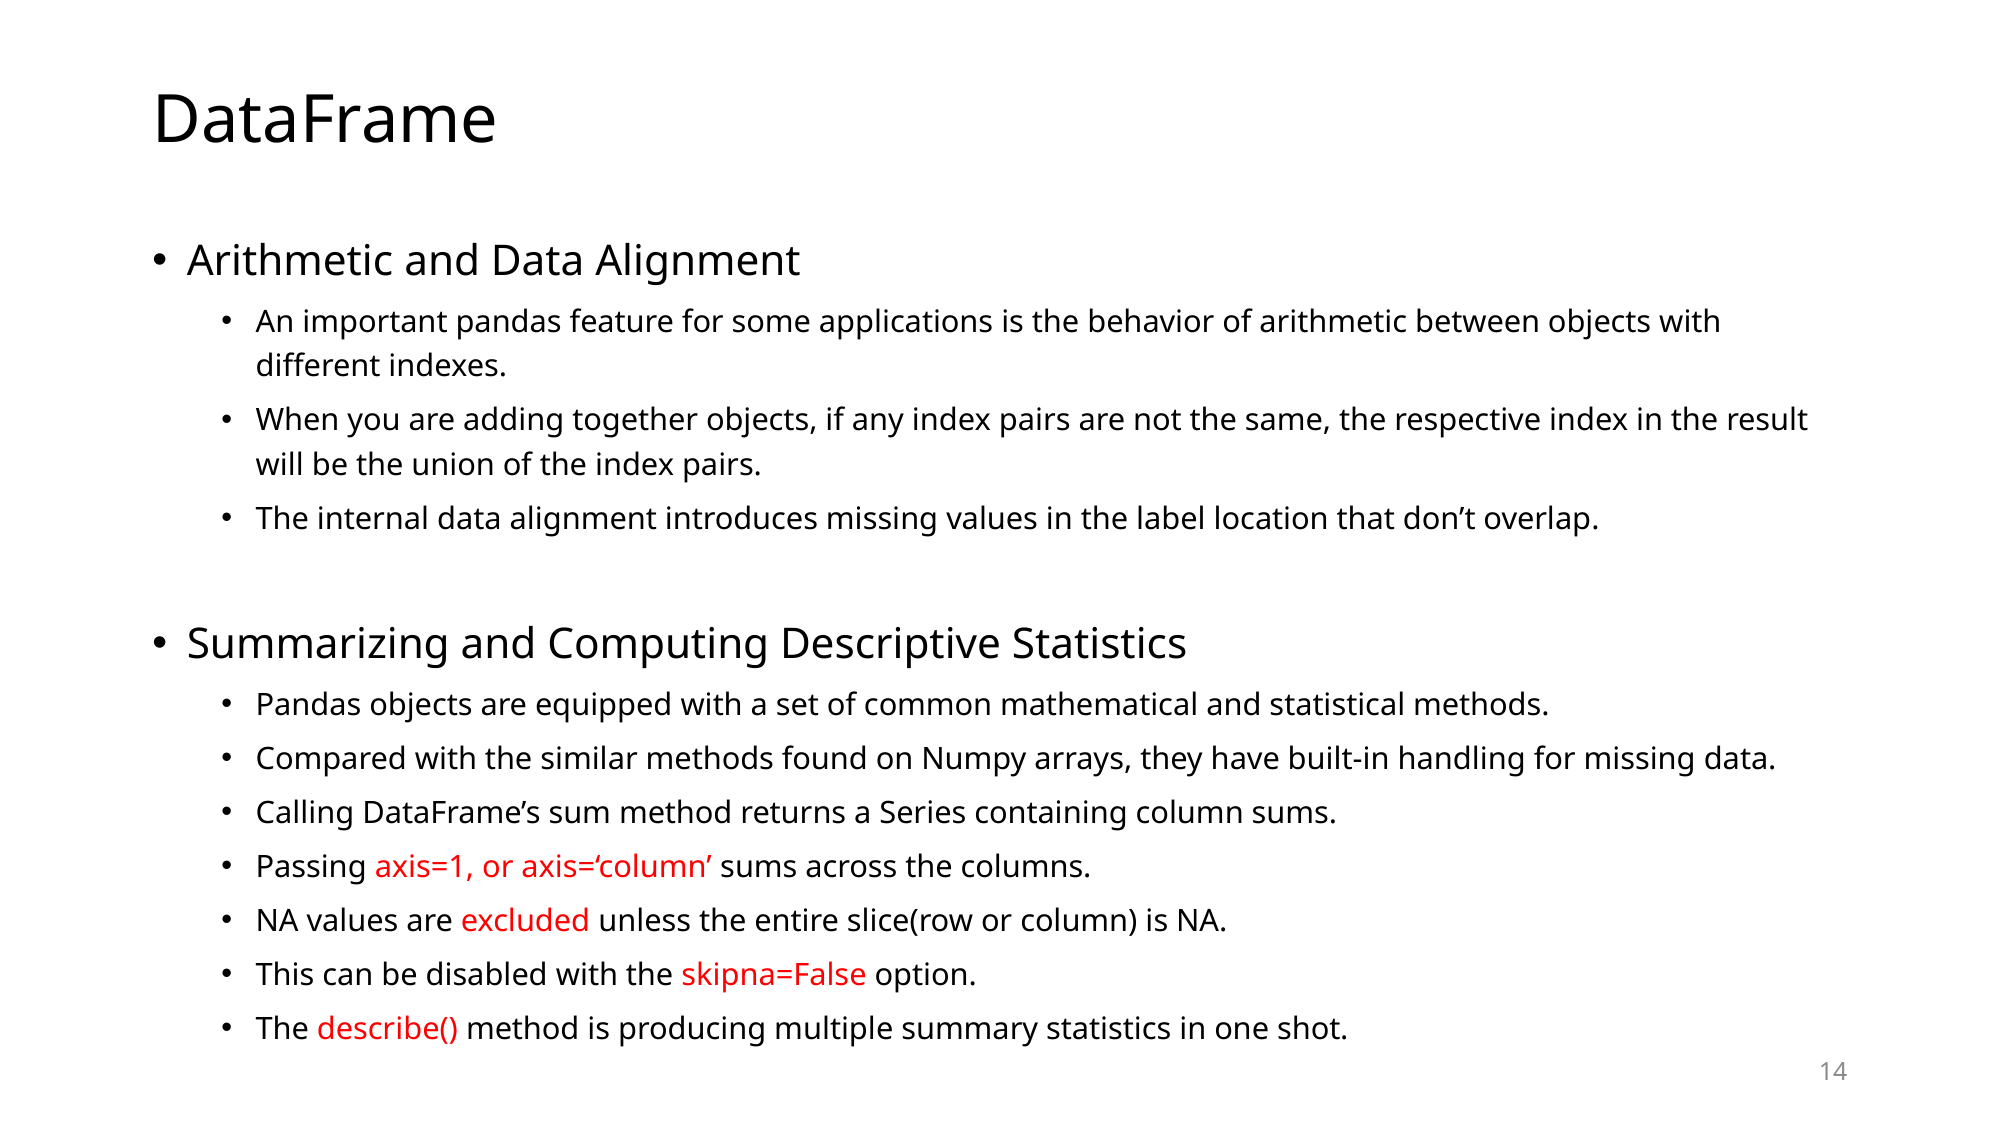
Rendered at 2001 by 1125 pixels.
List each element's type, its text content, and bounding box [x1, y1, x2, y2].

slide_number 14 [1412, 1042, 1863, 1103]
list Arithmetic and Data Alignment An important pandas feature for some applications is the behavior of arithmetic between objects with different indexes. When you are adding together objects, if any index pairs are not the same, the respective index in the result will be the union of the index pairs. The internal data alignment introduces missing values in the label location that don’t overlap. Summarizing and Computing Descriptive Statistics Pandas objects are equipped with a set of common mathematical and statistical methods. Compared with the similar methods found on Numpy arrays, they have built-in handling for missing data. Calling DataFrame’s sum method returns a Series containing column sums. Passing axis=1, or axis=‘column’ sums across the columns. NA values are excluded unless the entire slice(row or column) is NA. This can be disabled with the skipna=False option. The describe() method is producing multiple summary statistics in one shot. [137, 231, 1863, 1066]
title DataFrame [137, 59, 1863, 182]
